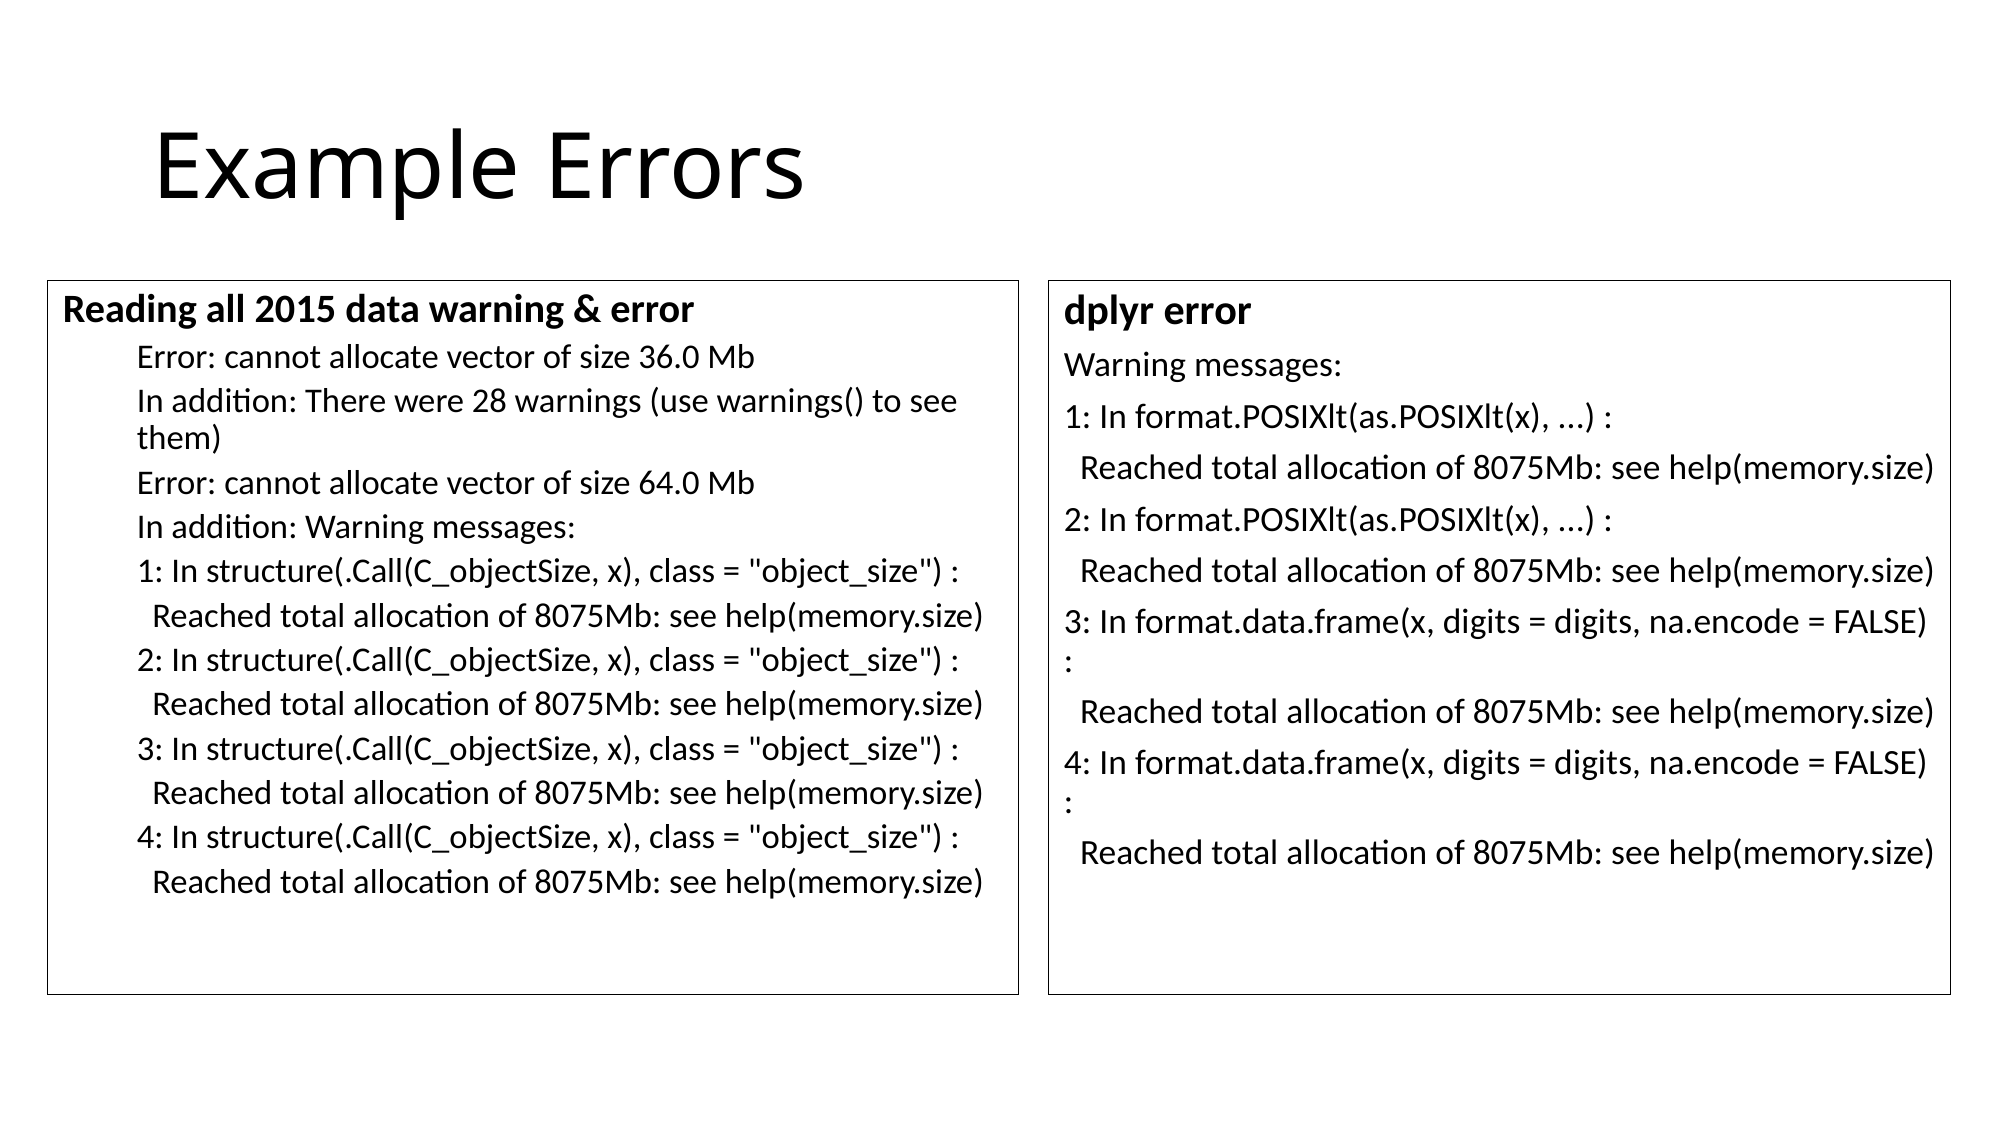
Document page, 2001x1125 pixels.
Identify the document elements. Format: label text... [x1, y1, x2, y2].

list Reading all 2015 data warning & error Error: cannot allocate vector of size 36.0 Mb In addition: There were 28 warnings (use warnings() to see them) Error: cannot allocate vector of size 64.0 Mb In addition: Warning messages: 1: In structure(.Call(C_objectSize, x), class = "object_size") : Reached total allocation of 8075Mb: see help(memory.size) 2: In structure(.Call(C_objectSize, x), class = "object_size") : Reached total allocation of 8075Mb: see help(memory.size) 3: In structure(.Call(C_objectSize, x), class = "object_size") : Reached total allocation of 8075Mb: see help(memory.size) 4: In structure(.Call(C_objectSize, x), class = "object_size") : Reached total allocation of 8075Mb: see help(memory.size) [47, 280, 1019, 995]
title Example Errors [137, 59, 1863, 278]
text_box dplyr error Warning messages: 1: In format.POSIXlt(as.POSIXlt(x), ...) : Reached total allocation of 8075Mb: see help(memory.size) 2: In format.POSIXlt(as.POSIXlt(x), ...) : Reached total allocation of 8075Mb: see help(memory.size) 3: In format.data.frame(x, digits = digits, na.encode = FALSE) : Reached total allocation of 8075Mb: see help(memory.size) 4: In format.data.frame(x, digits = digits, na.encode = FALSE) : Reached total allocation of 8075Mb: see help(memory.size) [1048, 280, 1951, 995]
